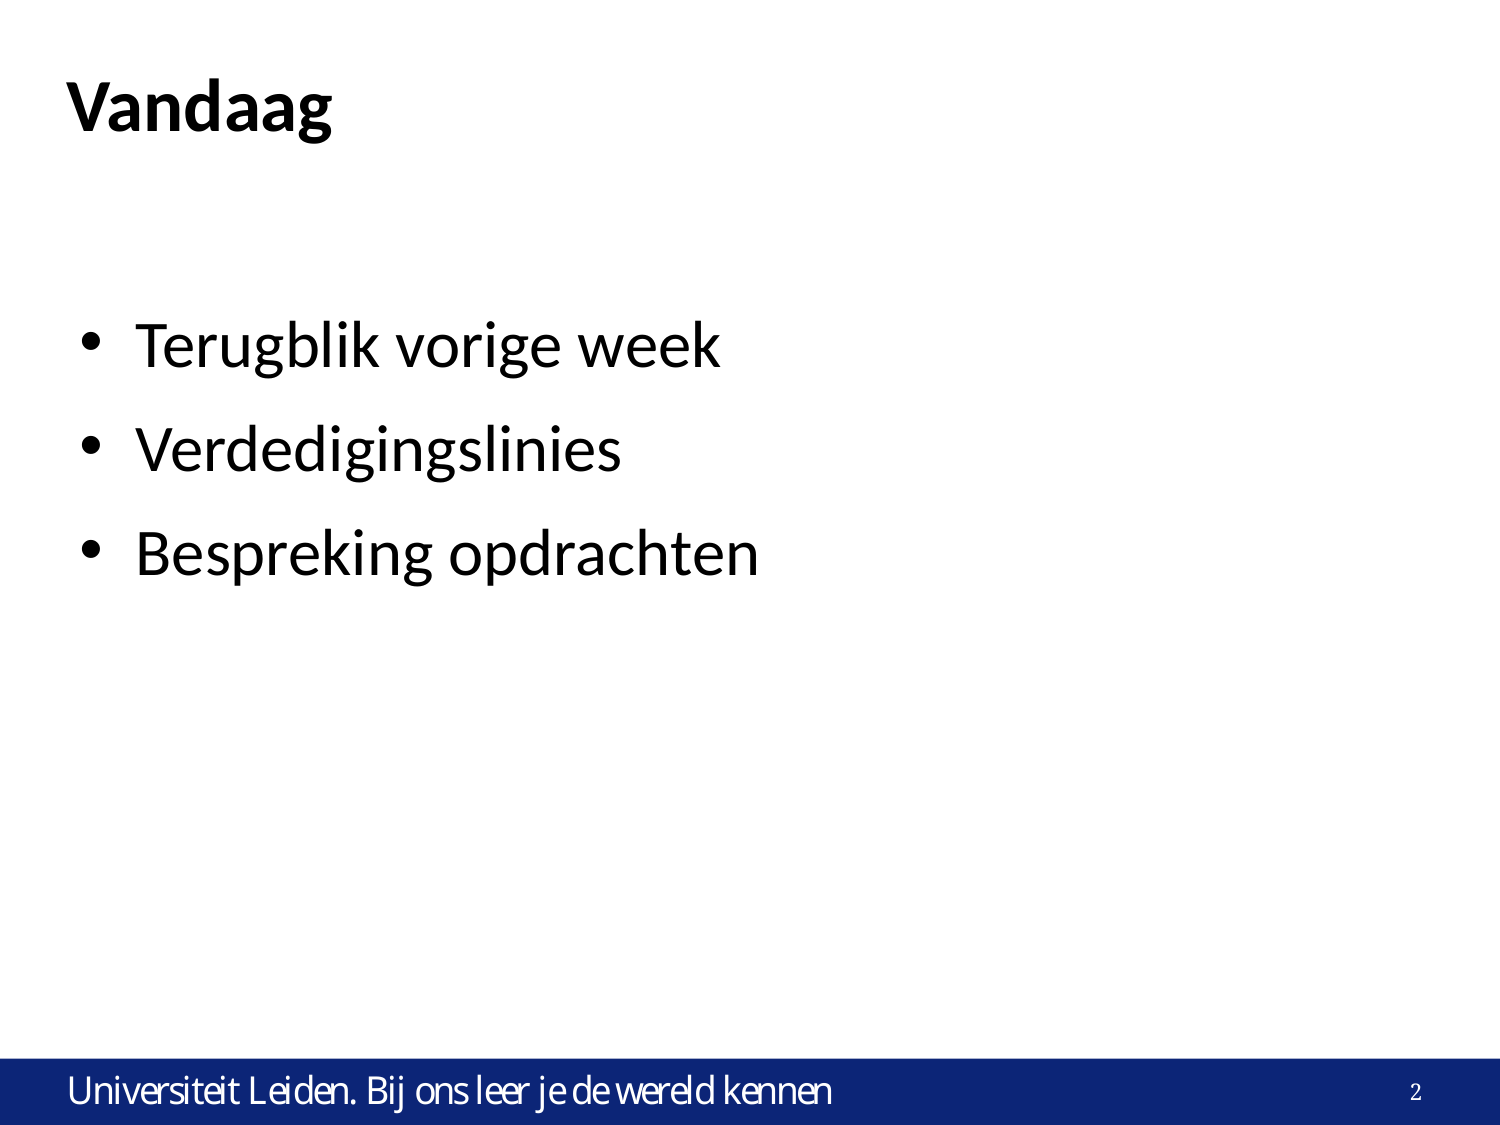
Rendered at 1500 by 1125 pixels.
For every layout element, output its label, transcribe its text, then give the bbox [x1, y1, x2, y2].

text_box Terugblik vorige week Verdedigingslinies Bespreking opdrachten [64, 196, 1422, 669]
title Vandaag [66, 66, 1434, 138]
